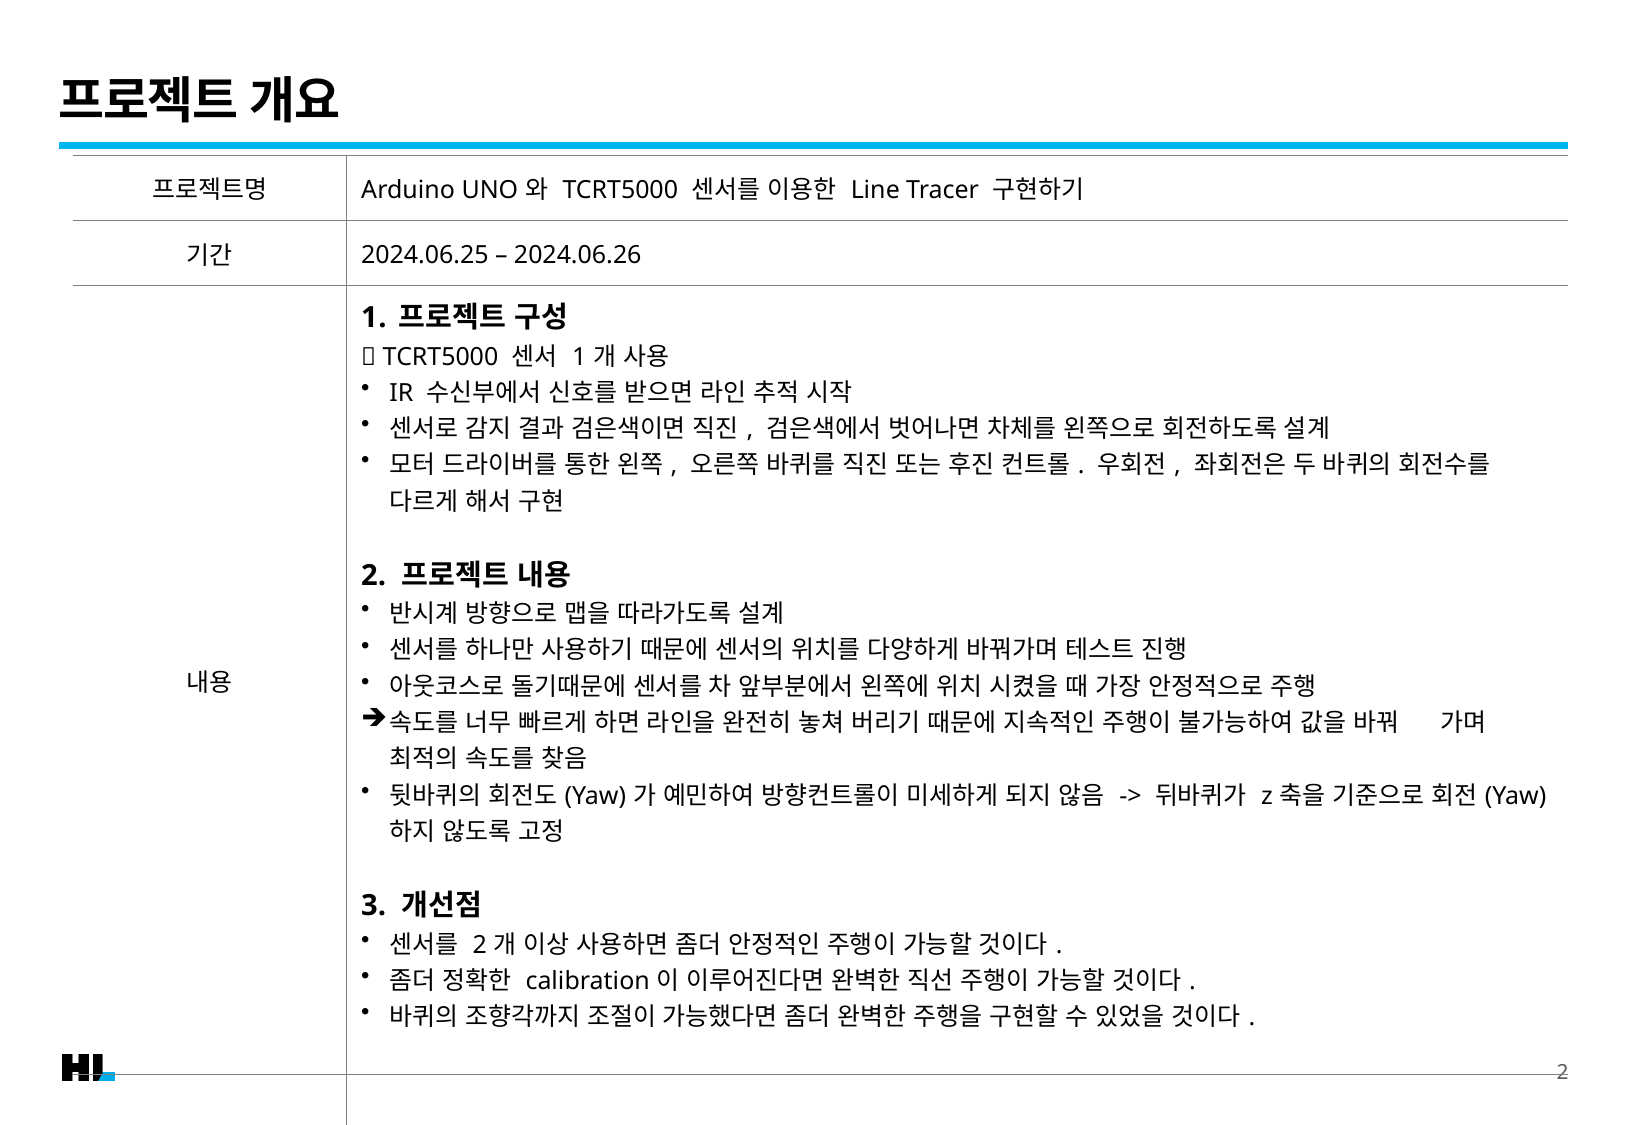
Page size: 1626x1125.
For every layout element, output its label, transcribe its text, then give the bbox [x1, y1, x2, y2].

table_cell 기타 [73, 1075, 346, 1125]
table_cell 2024.06.25 – 2024.06.26 [347, 221, 1568, 285]
title 프로젝트 개요 [59, 59, 1569, 139]
table_cell 기간 [73, 221, 346, 285]
table_cell [347, 1075, 1568, 1125]
picture [62, 1054, 73, 1081]
table_header 프로젝트명 [73, 156, 346, 220]
table_header Arduino UNO와 TCRT5000 센서를 이용한 Line Tracer 구현하기 [347, 156, 1568, 220]
table_cell 프로젝트 구성  TCRT5000 센서 1개 사용 IR 수신부에서 신호를 받으면 라인 추적 시작 센서로 감지 결과 검은색이면 직진, 검은색에서 벗어나면 차체를 왼쪽으로 회전하도록 설계 모터 드라이버를 통한 왼쪽, 오른쪽 바퀴를 직진 또는 후진 컨트롤. 우회전, 좌회전은 두 바퀴의 회전수를 다르게 해서 구현 2. 프로젝트 내용 반시계 방향으로 맵을 따라가도록 설계 센서를 하나만 사용하기 때문에 센서의 위치를 다양하게 바꿔가며 테스트 진행 아웃코스로 돌기때문에 센서를 차 앞부분에서 왼쪽에 위치 시켰을 때 가장 안정적으로 주행 속도를 너무 빠르게 하면 라인을 완전히 놓쳐 버리기 때문에 지속적인 주행이 불가능하여 값을 바꿔 가며 최적의 속도를 찾음 뒷바퀴의 회전도(Yaw)가 예민하여 방향컨트롤이 미세하게 되지 않음 -> 뒤바퀴가 z축을 기준으로 회전(Yaw)하지 않도록 고정 3. 개선점 센서를 2개 이상 사용하면 좀더 안정적인 주행이 가능할 것이다. 좀더 정확한 calibration이 이루어진다면 완벽한 직선 주행이 가능할 것이다. 바퀴의 조향각까지 조절이 가능했다면 좀더 완벽한 주행을 구현할 수 있었을 것이다. [347, 286, 1568, 1074]
table_cell 내용 [73, 286, 346, 1074]
